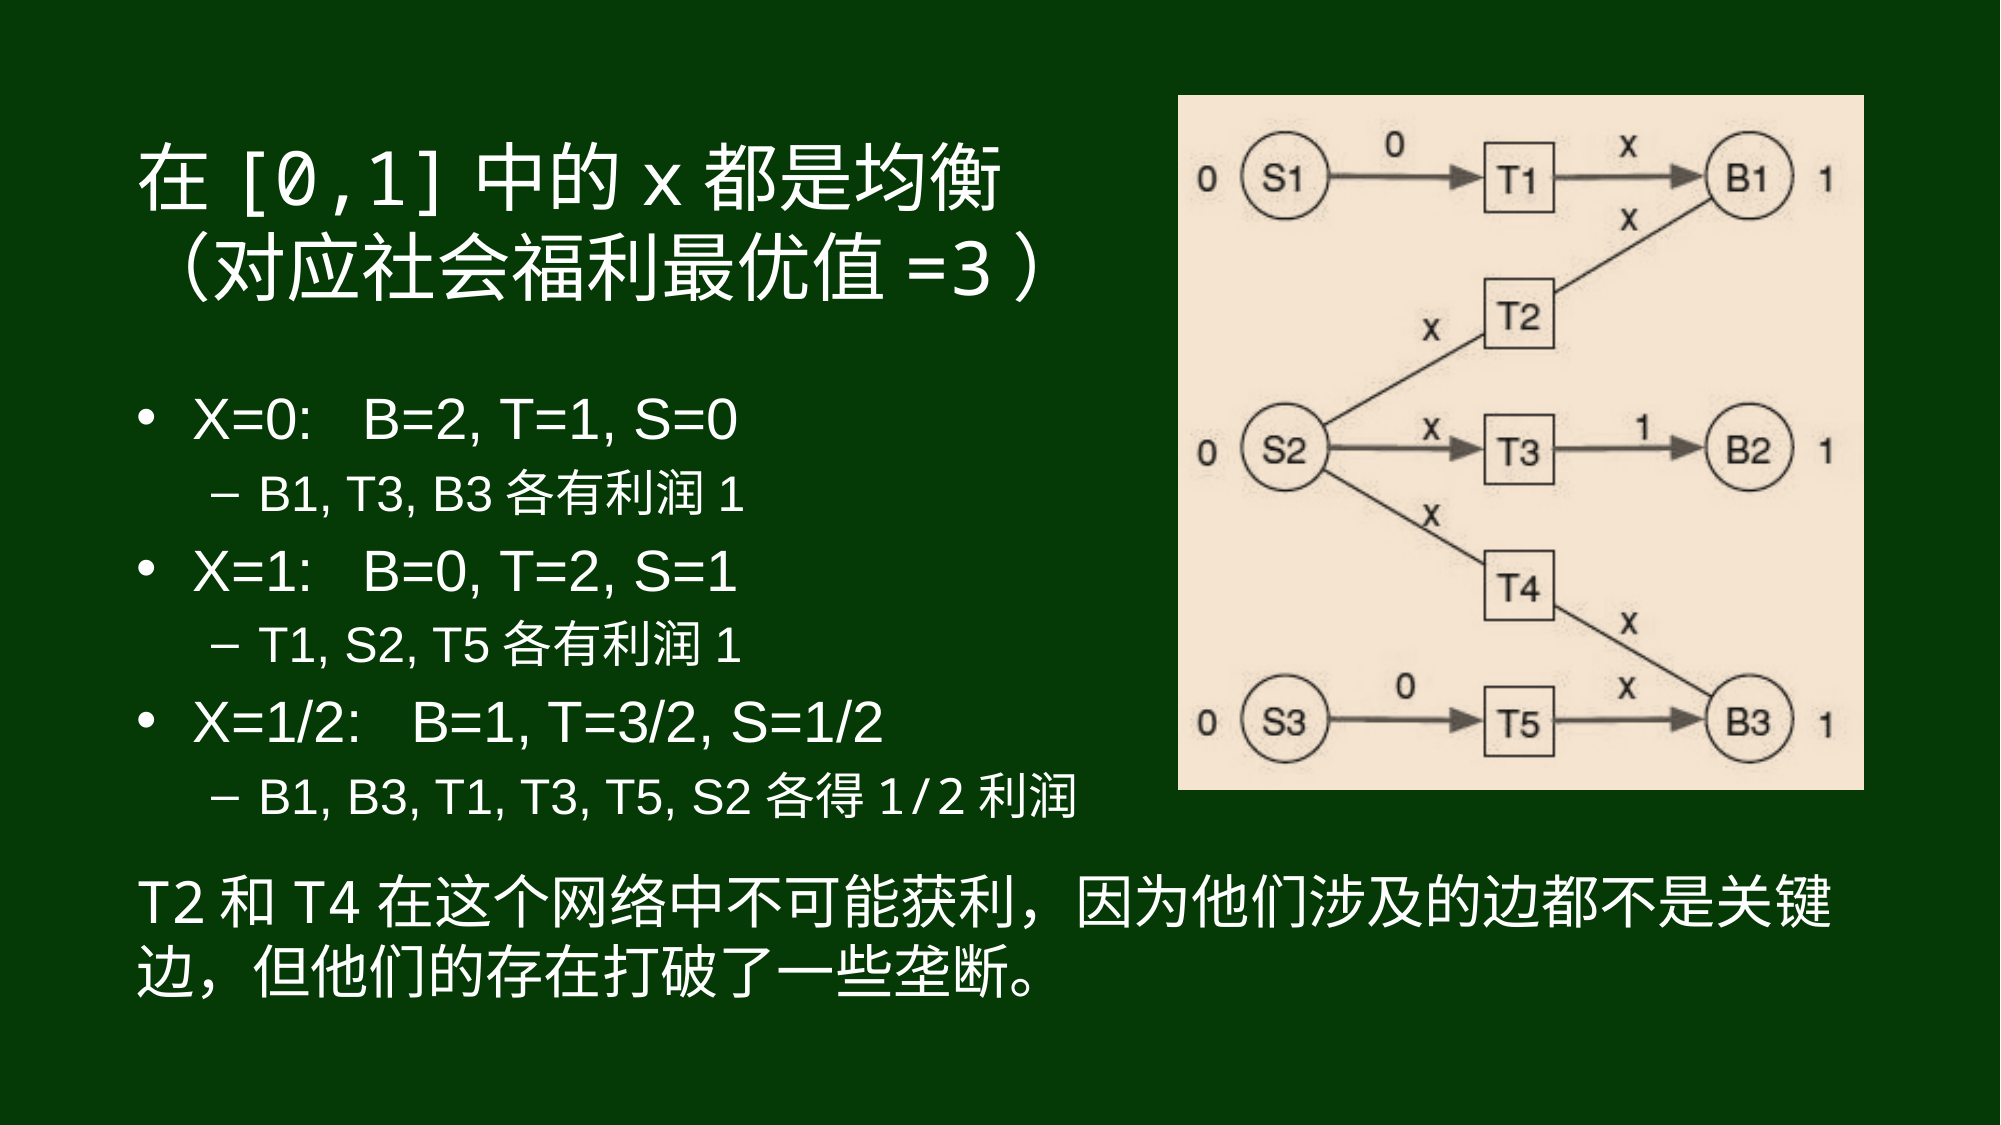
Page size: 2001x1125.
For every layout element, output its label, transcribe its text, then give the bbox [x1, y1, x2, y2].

picture [1178, 95, 1864, 790]
title 在[0,1]中的x都是均衡（对应社会福利最优值=3） [121, 67, 1150, 373]
text_box T2和T4在这个网络中不可能获利，因为他们涉及的边都不是关键边，但他们的存在打破了一些垄断。 [121, 857, 1864, 1013]
list X=0: B=2, T=1, S=0 B1, T3, B3各有利润1 X=1: B=0, T=2, S=1 T1, S2, T5各有利润1 X=1/2: B=1, T=3/2, S=1/2 B1, B3, T1, T3, T5, S2各得1/2利润 [121, 373, 1272, 846]
